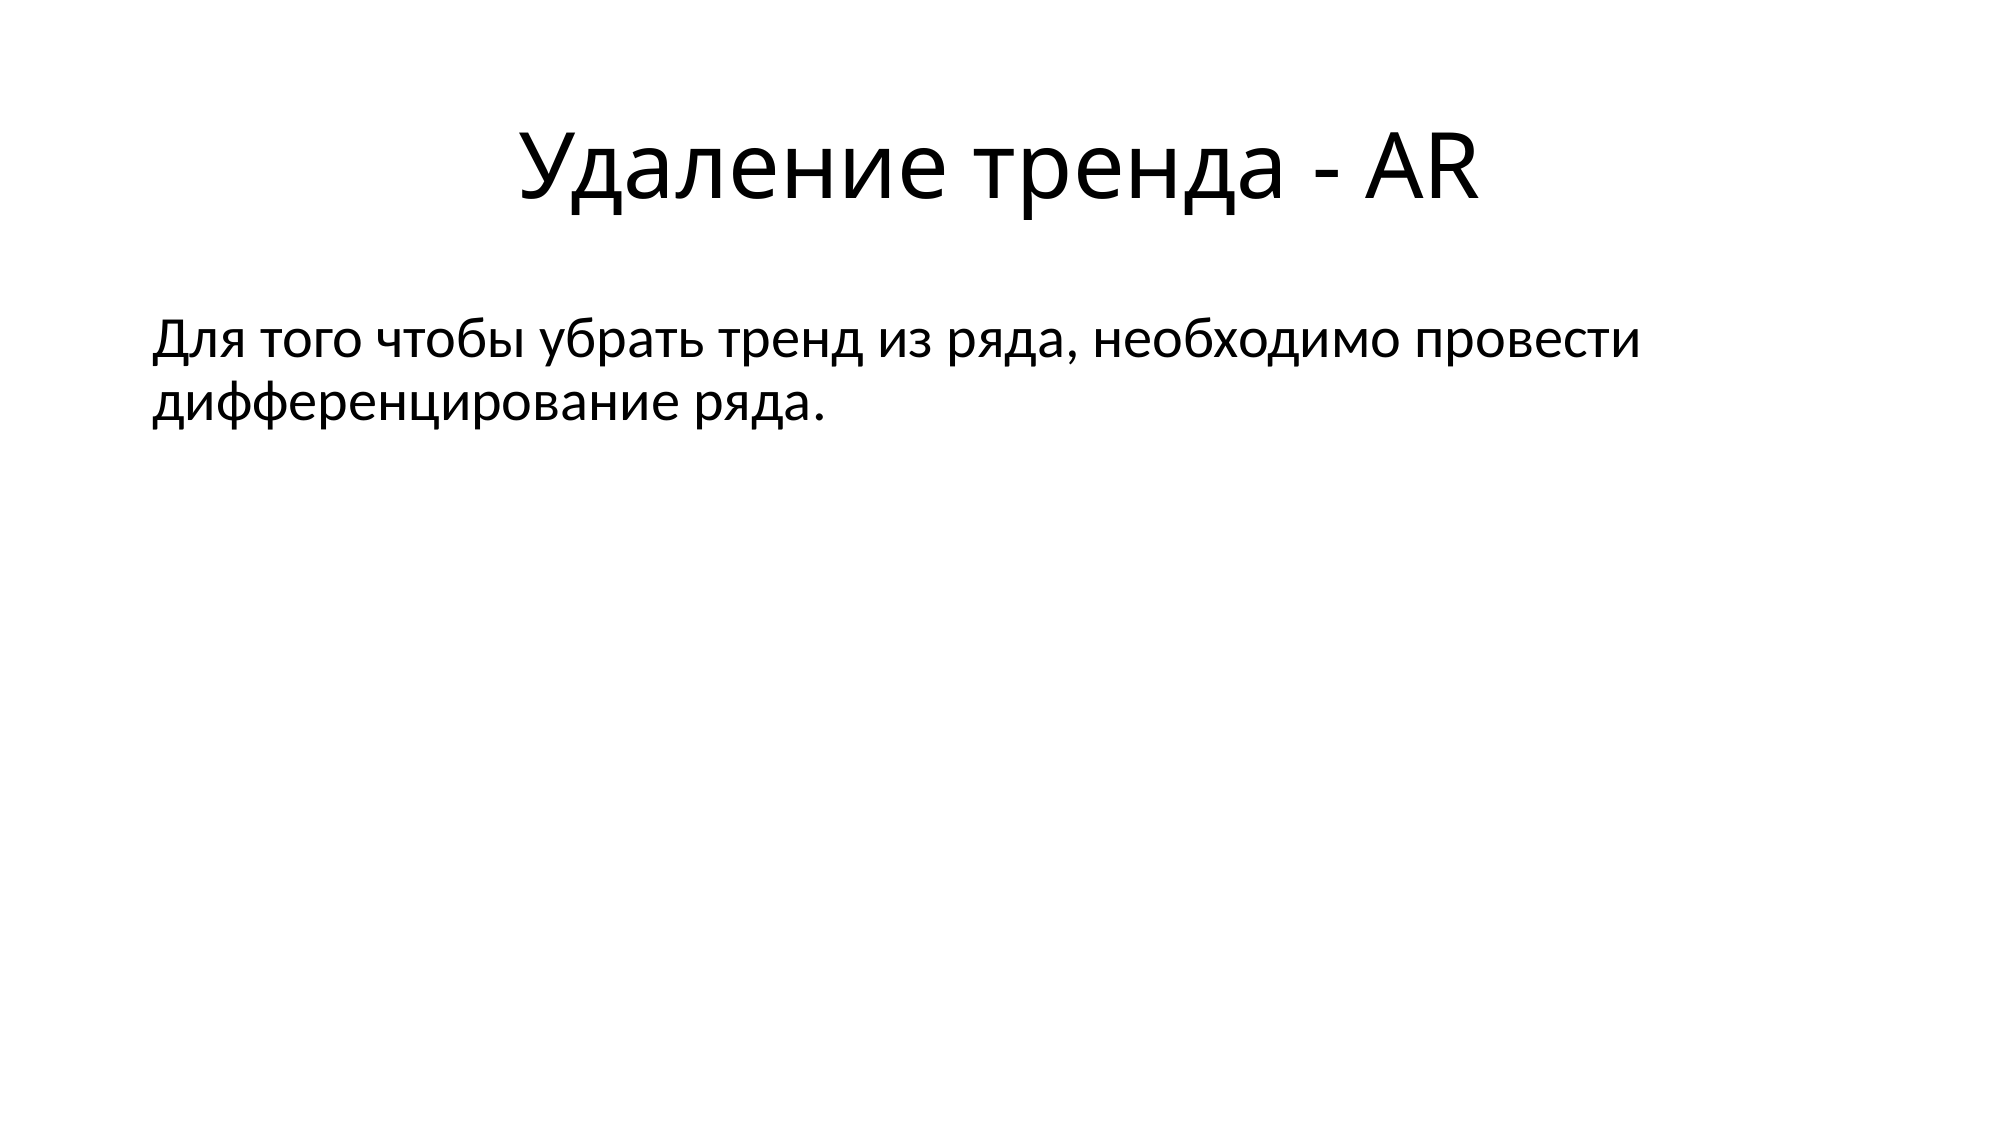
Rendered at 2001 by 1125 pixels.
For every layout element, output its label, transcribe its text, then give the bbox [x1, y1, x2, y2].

title Удаление тренда - AR [137, 59, 1863, 278]
